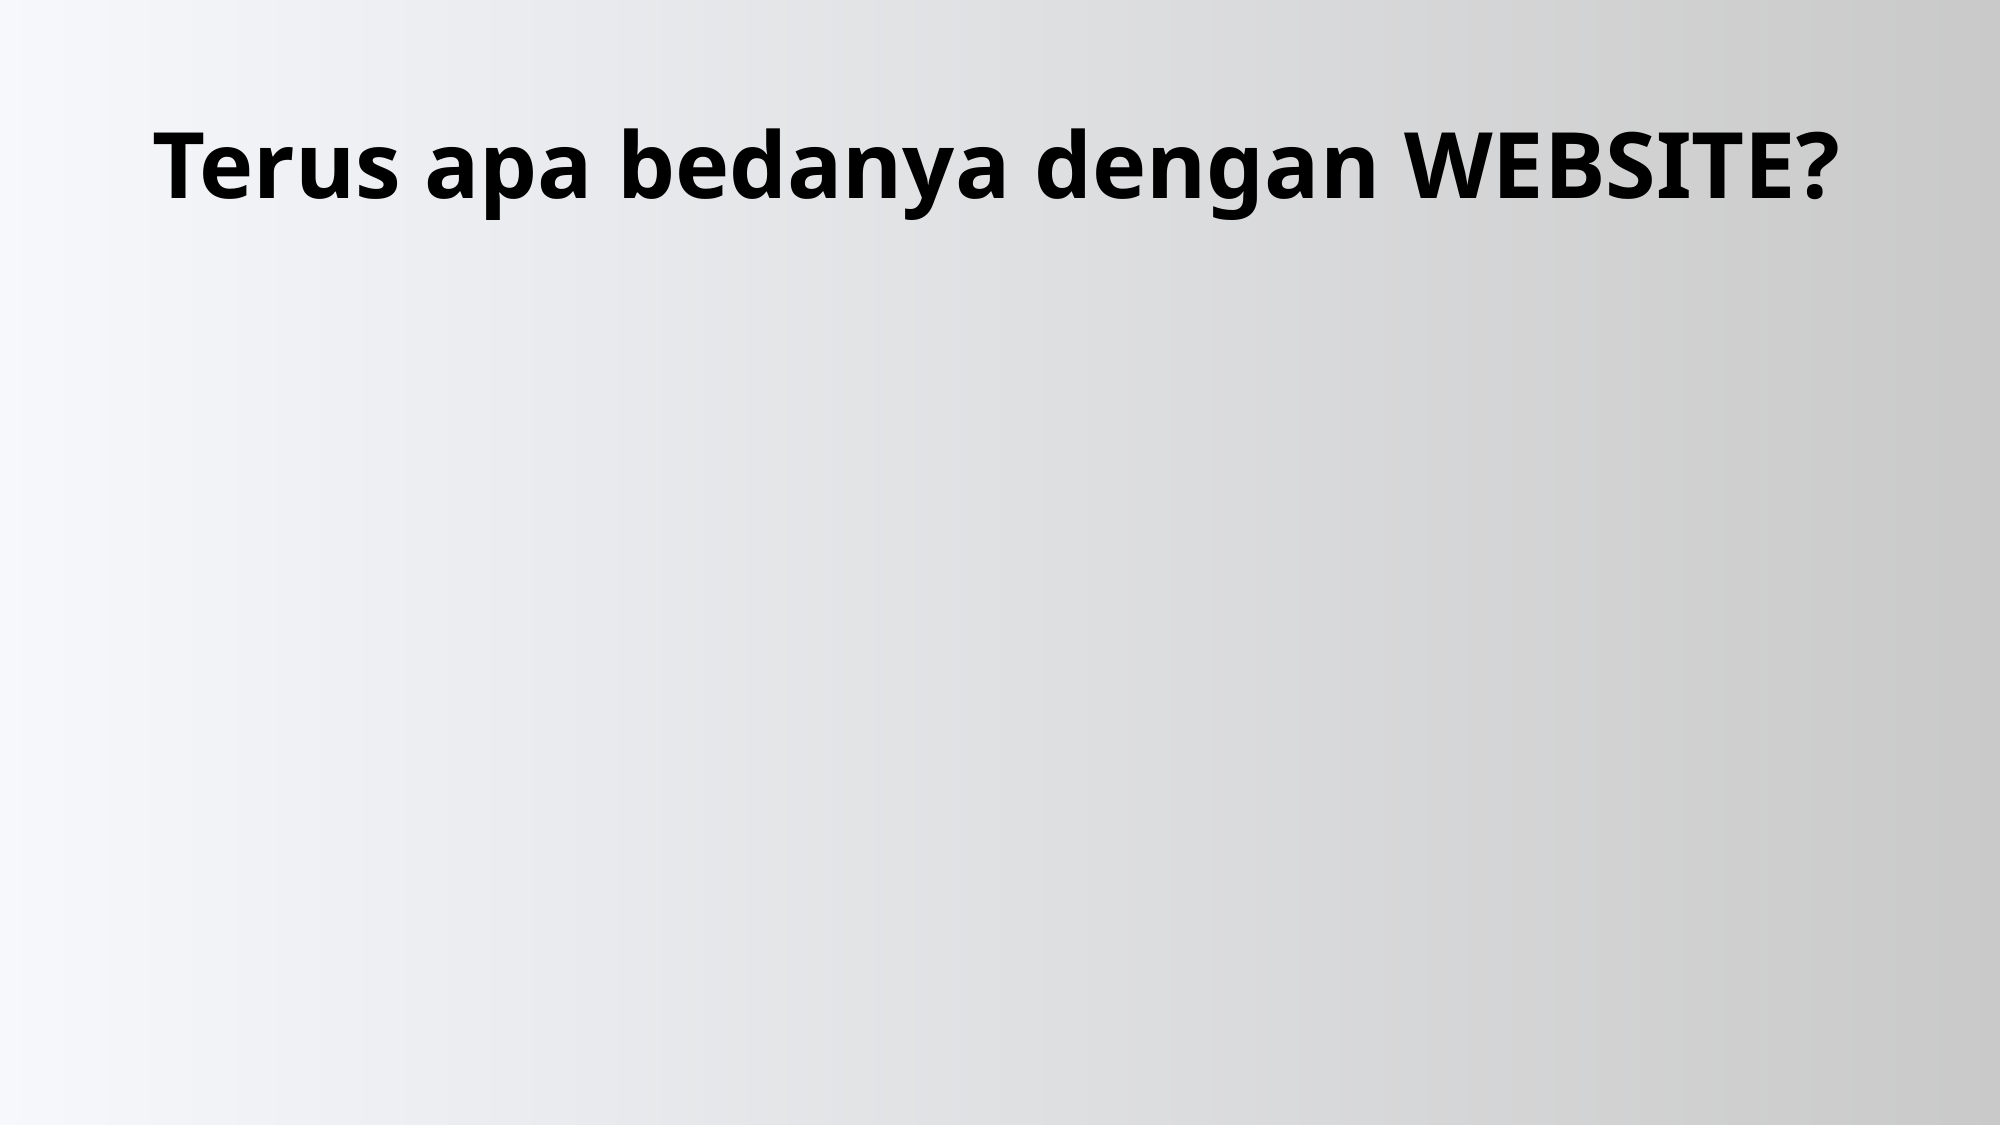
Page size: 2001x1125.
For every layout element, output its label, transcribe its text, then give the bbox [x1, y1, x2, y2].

title Terus apa bedanya dengan WEBSITE? [137, 59, 1863, 278]
